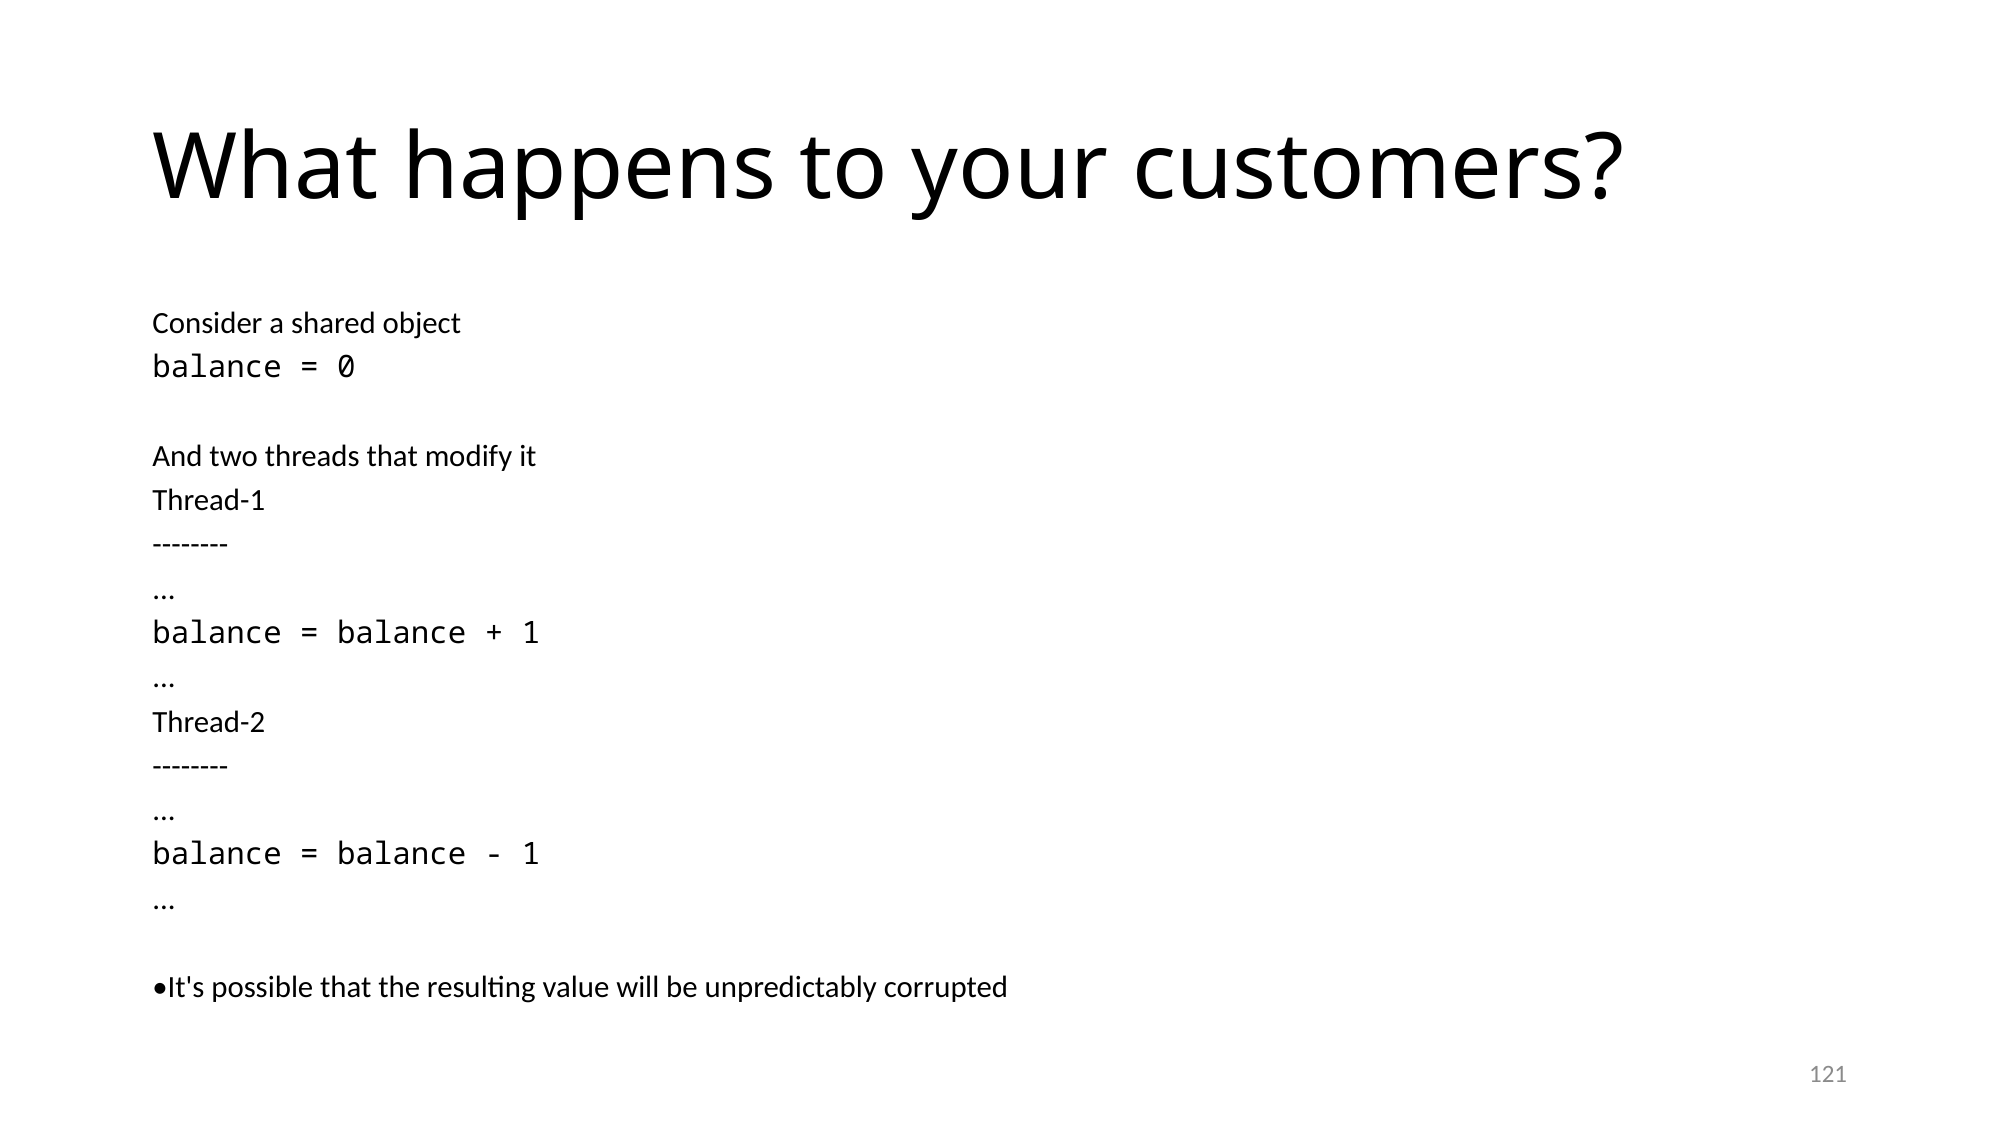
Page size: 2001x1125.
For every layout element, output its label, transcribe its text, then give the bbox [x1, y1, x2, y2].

title What happens to your customers? [137, 59, 1863, 278]
slide_number 121 [1412, 1042, 1863, 1103]
list Consider a shared object balance = 0 And two threads that modify it Thread-1 -------- ... balance = balance + 1 ... Thread-2 -------- ... balance = balance - 1 ... •It's possible that the resulting value will be unpredictably corrupted [137, 299, 1863, 1014]
